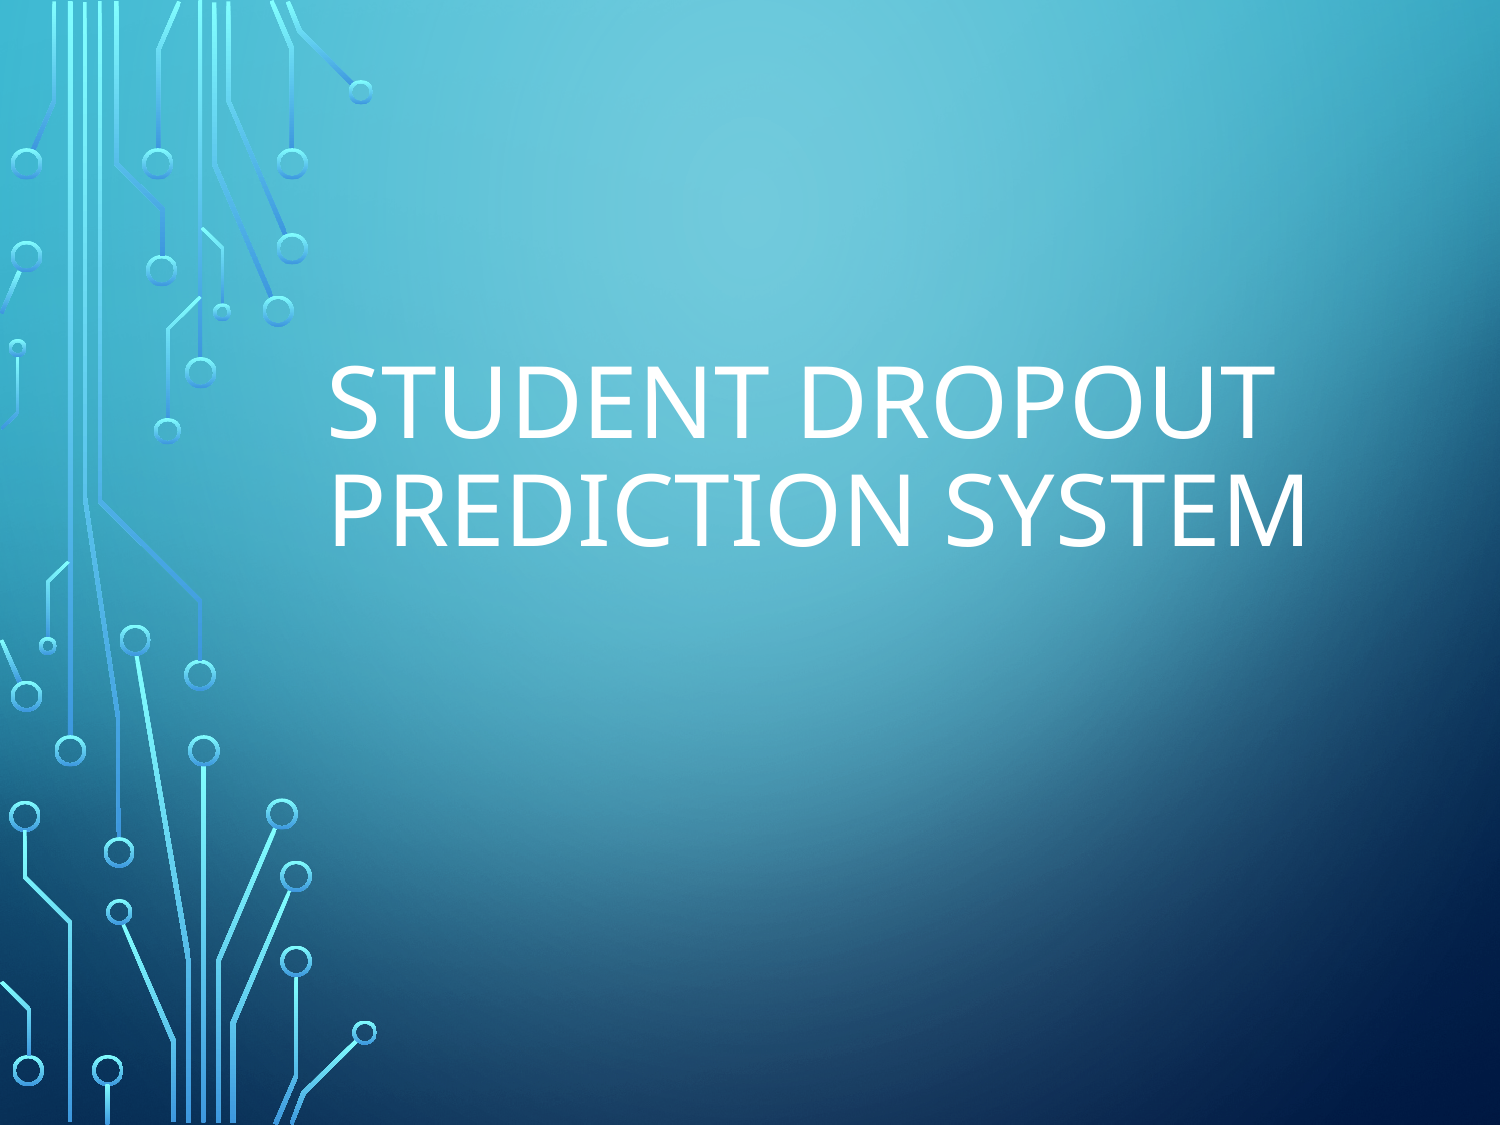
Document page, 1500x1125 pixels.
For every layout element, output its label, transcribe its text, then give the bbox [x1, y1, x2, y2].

title Student Dropout Prediction System [311, 184, 1394, 576]
